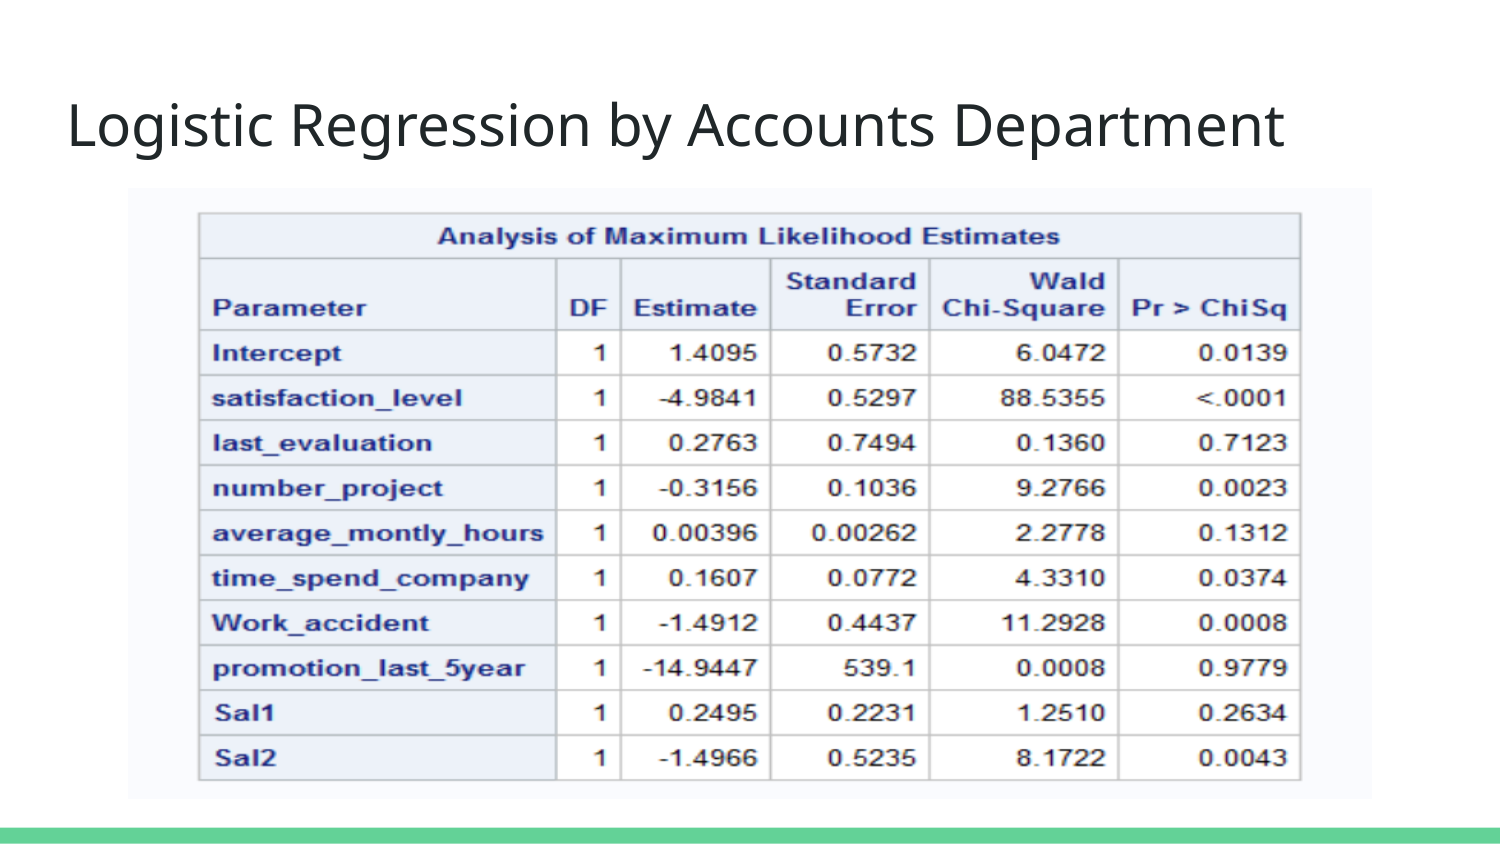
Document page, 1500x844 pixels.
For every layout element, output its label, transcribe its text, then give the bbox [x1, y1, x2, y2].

title Logistic Regression by Accounts Department [51, 72, 1449, 167]
picture [128, 188, 1372, 800]
